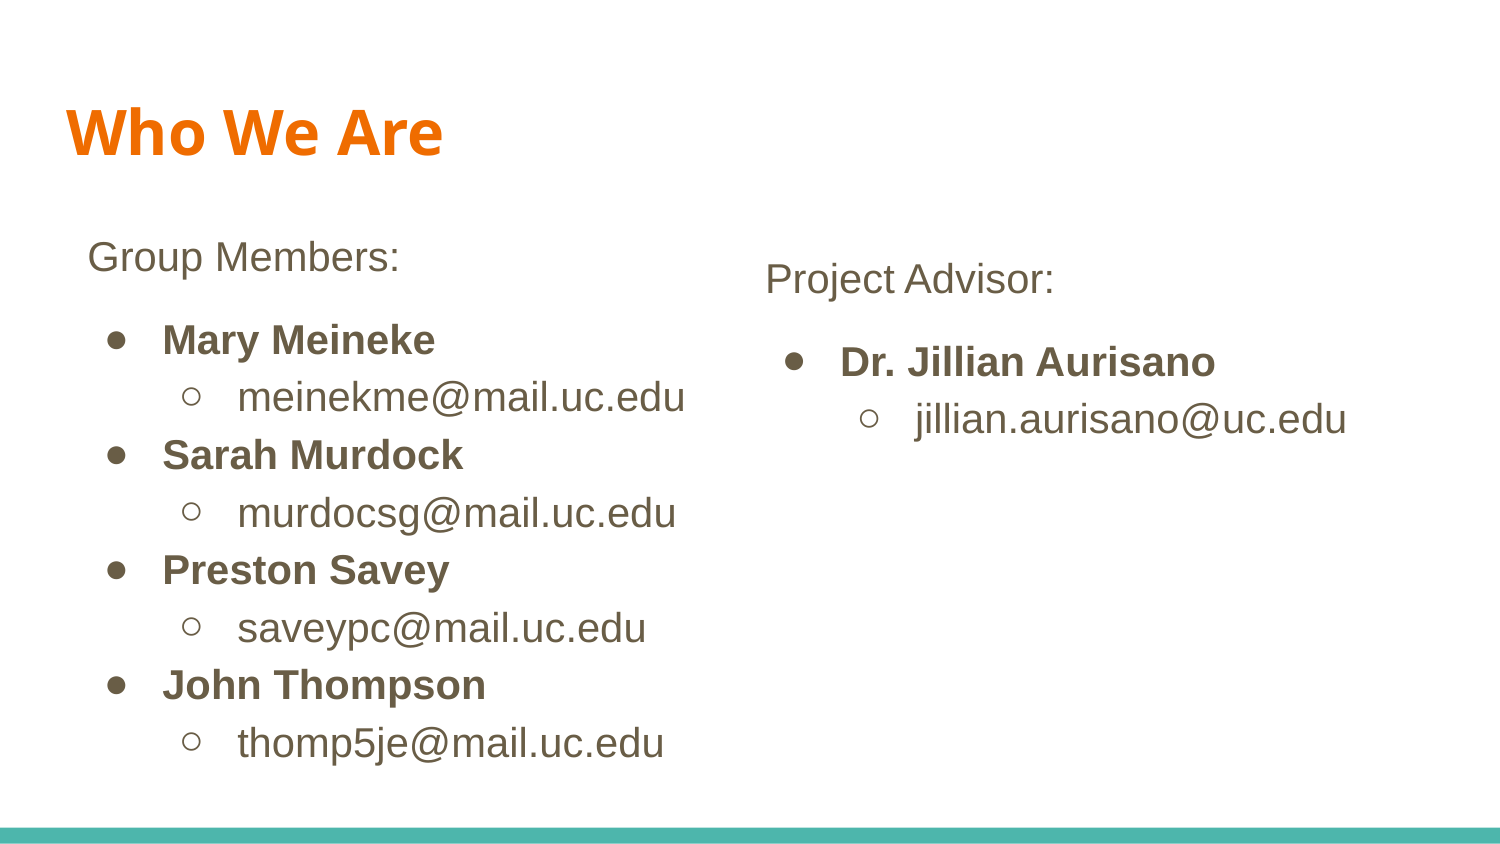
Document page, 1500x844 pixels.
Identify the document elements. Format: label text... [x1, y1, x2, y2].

list Project Advisor: Dr. Jillian Aurisano jillian.aurisano@uc.edu [750, 229, 1491, 772]
title Who We Are [51, 72, 1449, 189]
list Group Members: Mary Meineke meinekme@mail.uc.edu Sarah Murdock murdocsg@mail.uc.edu Preston Savey saveypc@mail.uc.edu John Thompson thomp5je@mail.uc.edu [72, 207, 813, 750]
